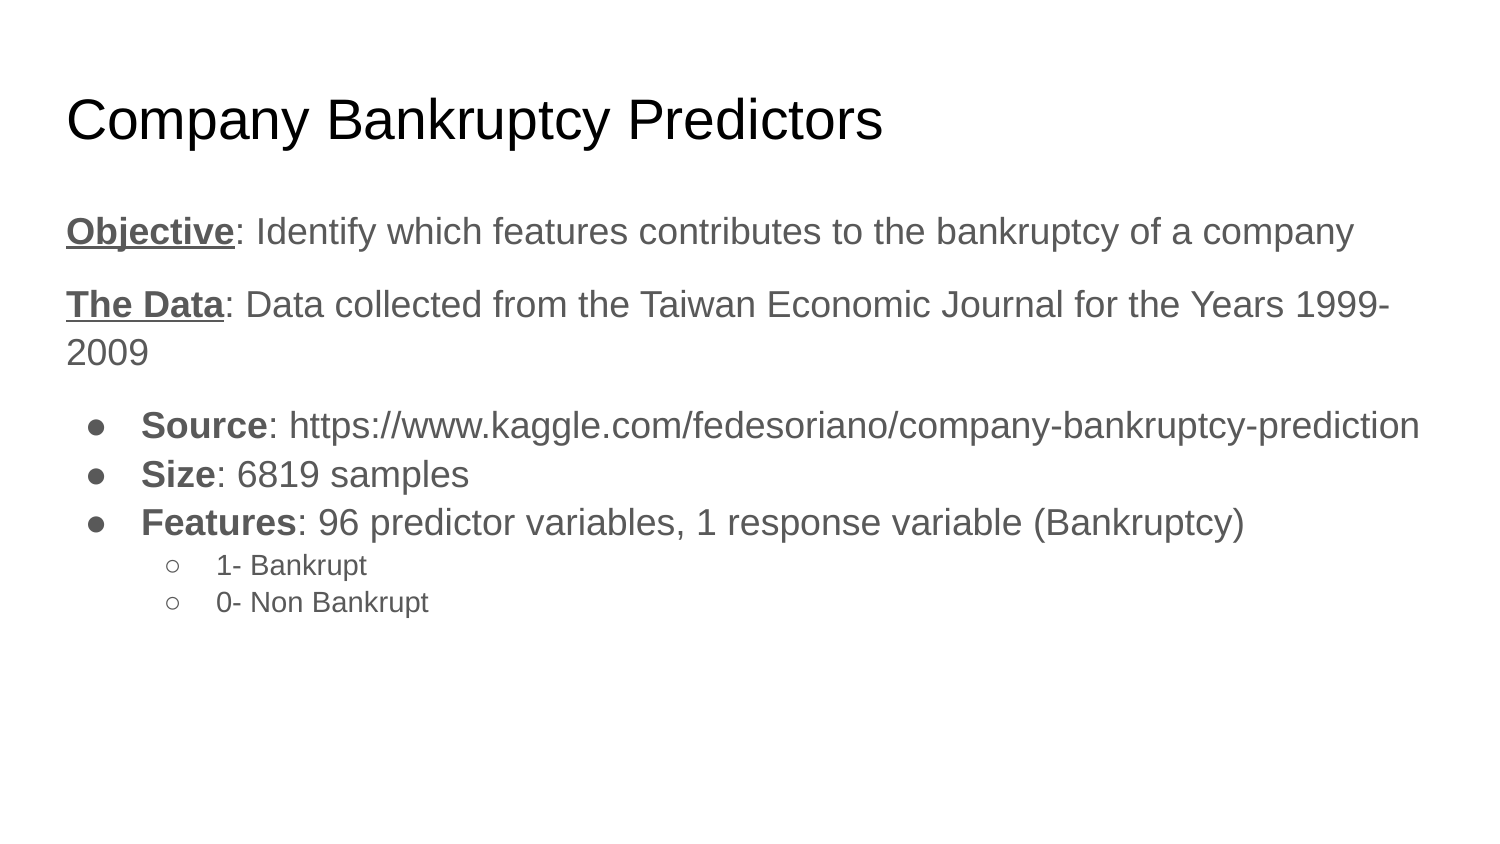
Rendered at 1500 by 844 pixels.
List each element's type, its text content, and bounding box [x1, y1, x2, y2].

title Company Bankruptcy Predictors [51, 72, 1449, 167]
list Objective: Identify which features contributes to the bankruptcy of a company The Data: Data collected from the Taiwan Economic Journal for the Years 1999-2009 Source: https://www.kaggle.com/fedesoriano/company-bankruptcy-prediction Size: 6819 samples Features: 96 predictor variables, 1 response variable (Bankruptcy) 1- Bankrupt 0- Non Bankrupt [51, 189, 1449, 750]
